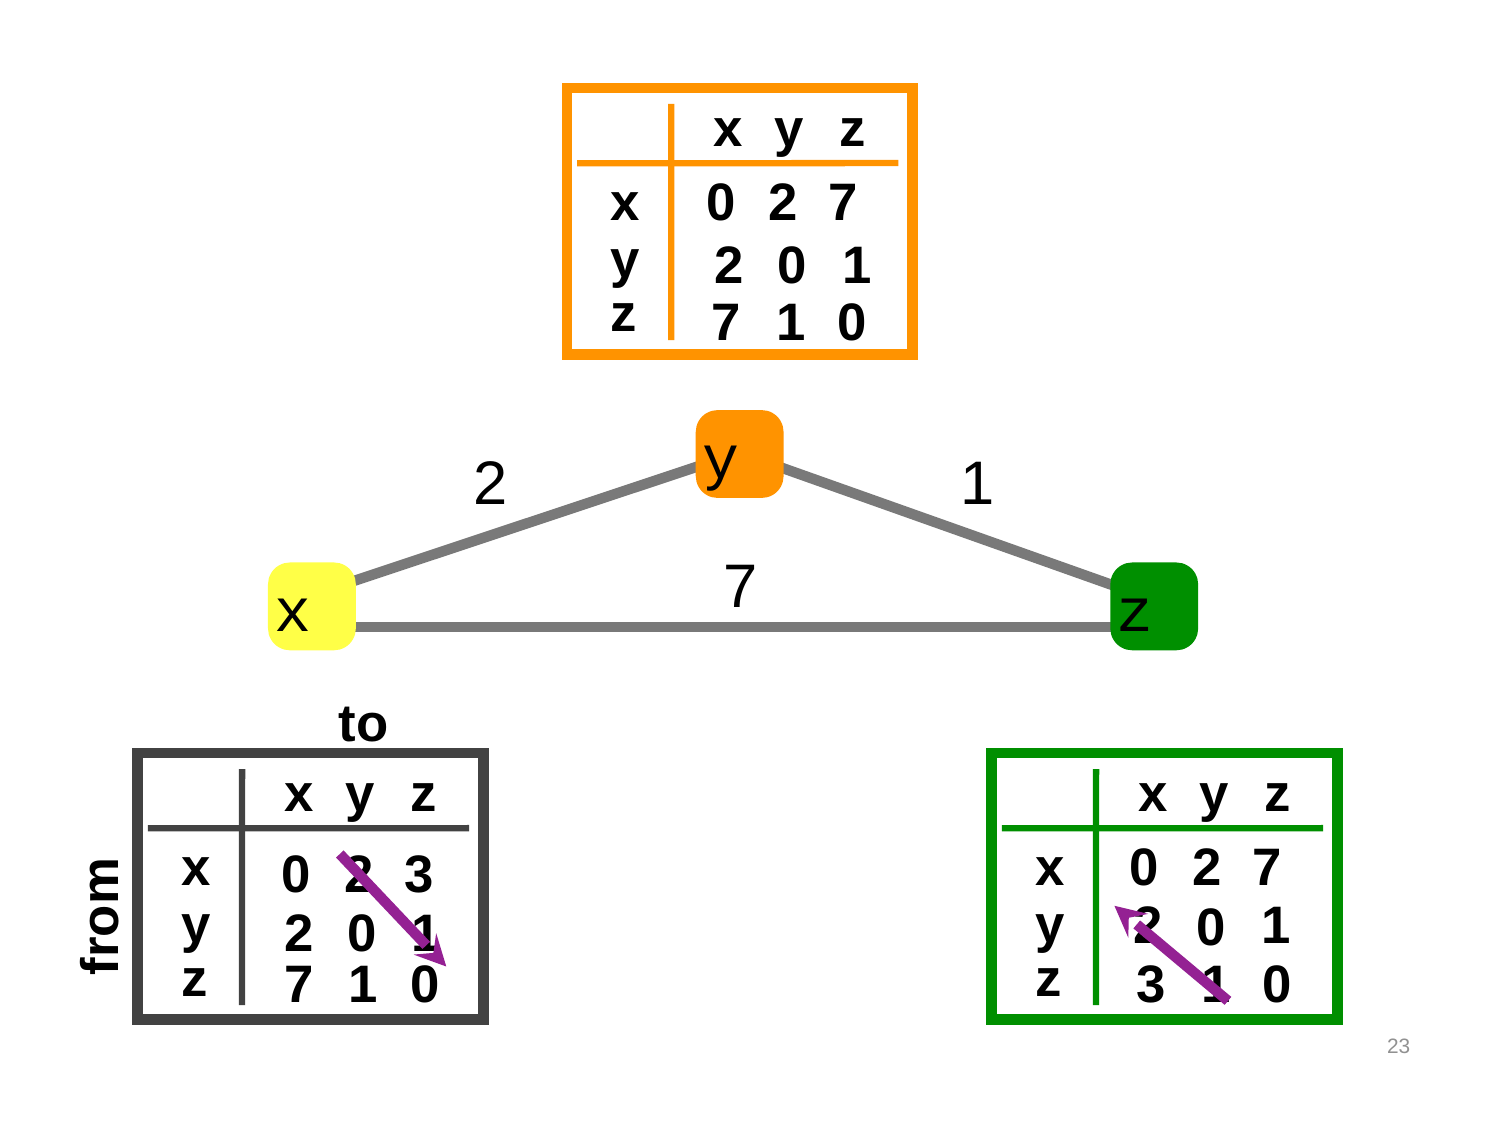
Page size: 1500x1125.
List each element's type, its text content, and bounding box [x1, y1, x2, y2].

text_box from [59, 824, 132, 981]
text_box 1 [955, 437, 999, 523]
text_box x [1029, 826, 1070, 883]
text_box 0 [700, 161, 745, 238]
text_box x [267, 562, 356, 651]
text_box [708, 223, 859, 279]
slide_number 23 [1074, 1024, 1426, 1101]
text_box x [707, 90, 752, 160]
text_box z [1258, 755, 1303, 825]
text_box [1114, 905, 1122, 919]
text_box to [333, 681, 410, 748]
text_box y [695, 410, 784, 498]
text_box 2 [763, 161, 807, 222]
text_box 2 [1186, 826, 1231, 883]
text_box 7 [1246, 826, 1291, 903]
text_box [705, 280, 865, 358]
text_box [566, 87, 913, 355]
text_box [1130, 943, 1290, 1020]
text_box 7 [823, 161, 868, 238]
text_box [137, 752, 484, 1020]
text_box y [1193, 755, 1238, 825]
text_box [991, 752, 1338, 1020]
text_box 7 [717, 540, 762, 626]
text_box z [1110, 562, 1199, 651]
text_box y [604, 218, 645, 272]
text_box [278, 943, 437, 1020]
text_box x [604, 161, 645, 218]
text_box y [1029, 883, 1070, 937]
text_box z [1029, 937, 1070, 1014]
text_box z [833, 90, 878, 160]
text_box 2 [467, 437, 512, 523]
text_box 0 [1123, 826, 1168, 887]
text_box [1127, 884, 1278, 963]
text_box x [1132, 755, 1177, 825]
text_box y [768, 90, 813, 160]
text_box z [604, 272, 645, 349]
